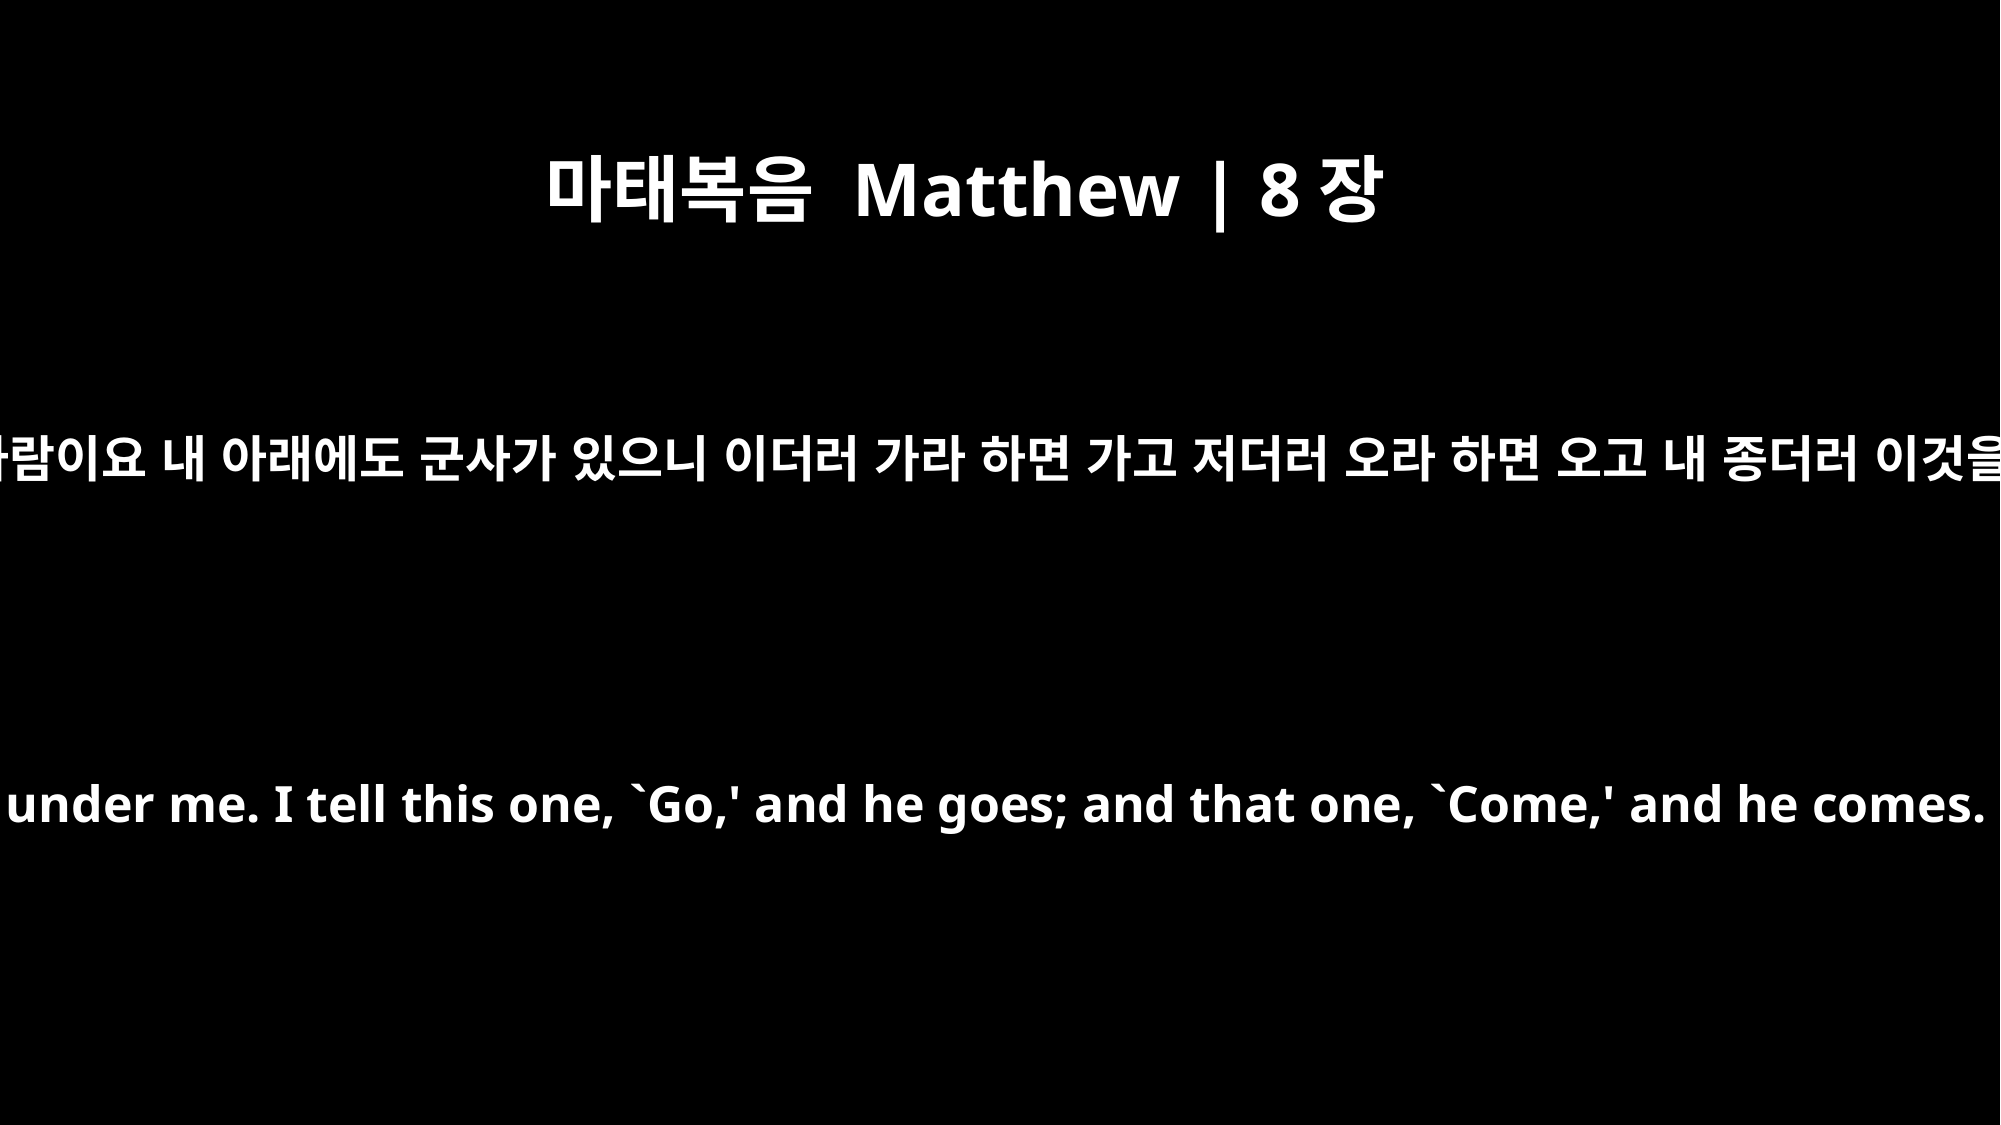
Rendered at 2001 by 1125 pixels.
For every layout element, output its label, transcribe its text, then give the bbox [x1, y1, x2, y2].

text_box 마태복음 Matthew | 8장 [530, 136, 1401, 239]
text_box 9 나도 남의 수하에 있는 사람이요 내 아래에도 군사가 있으니 이더러 가라 하면 가고 저더러 오라 하면 오고 내 종더러 이것을 하라 하면 하나이다 [0, 359, 2000, 495]
text_box For I myself am a man under authority, with soldiers under me. I tell this one, `Go,' and he goes; and that one, `Come,' and he comes. I say to my servant, `Do this,' and he does it." [0, 764, 2000, 840]
